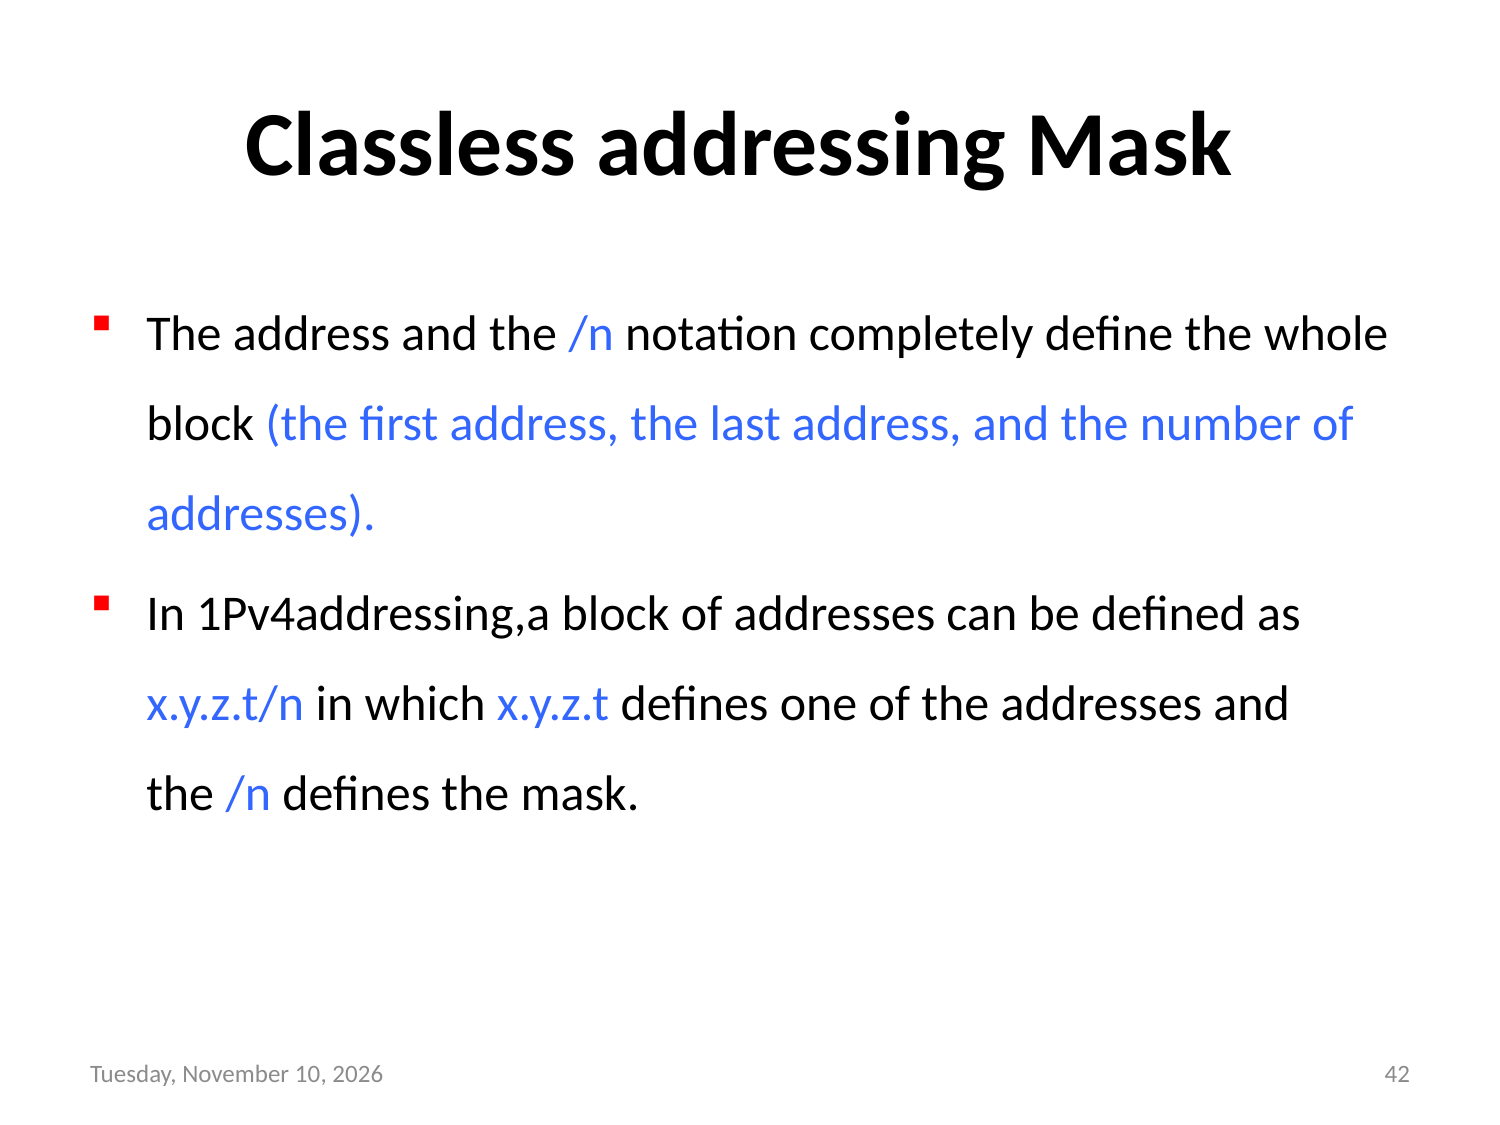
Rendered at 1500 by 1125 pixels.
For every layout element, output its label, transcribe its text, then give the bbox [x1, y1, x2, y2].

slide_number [75, 1042, 425, 1103]
list The address and the /n notation completely define the whole block (the first address, the last address, and the number of addresses). In 1Pv4addressing,a block of addresses can be defined as x.y.z.t/n in which x.y.z.t defines one of the addresses and the /n defines the mask. [75, 262, 1425, 1005]
slide_number 42 [1074, 1042, 1425, 1103]
title Classless addressing Mask [75, 45, 1425, 233]
